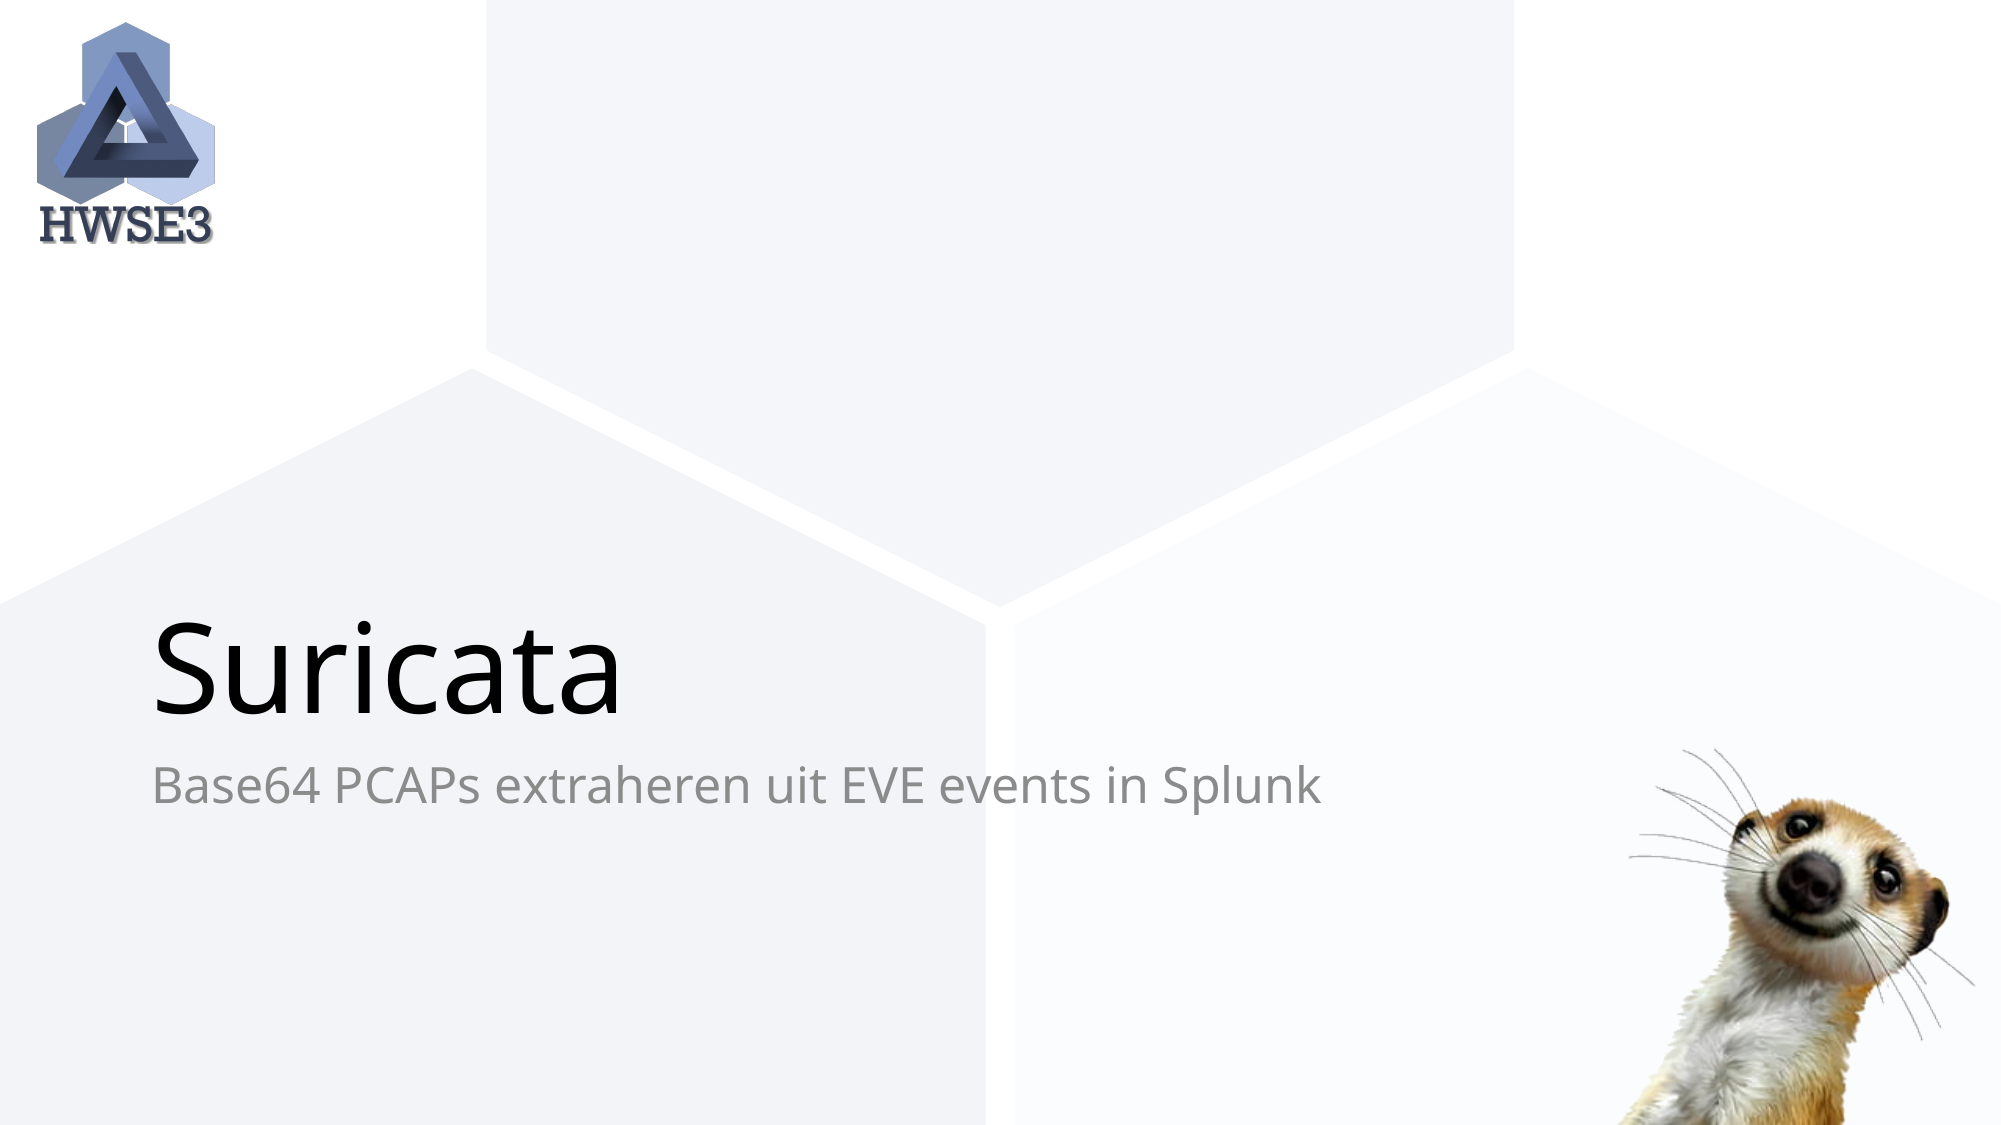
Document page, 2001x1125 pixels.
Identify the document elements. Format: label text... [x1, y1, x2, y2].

picture [1514, 692, 2000, 1125]
picture [8, 22, 248, 244]
title Suricata [136, 280, 1862, 749]
list Base64 PCAPs extraheren uit EVE events in Splunk [136, 752, 1514, 999]
